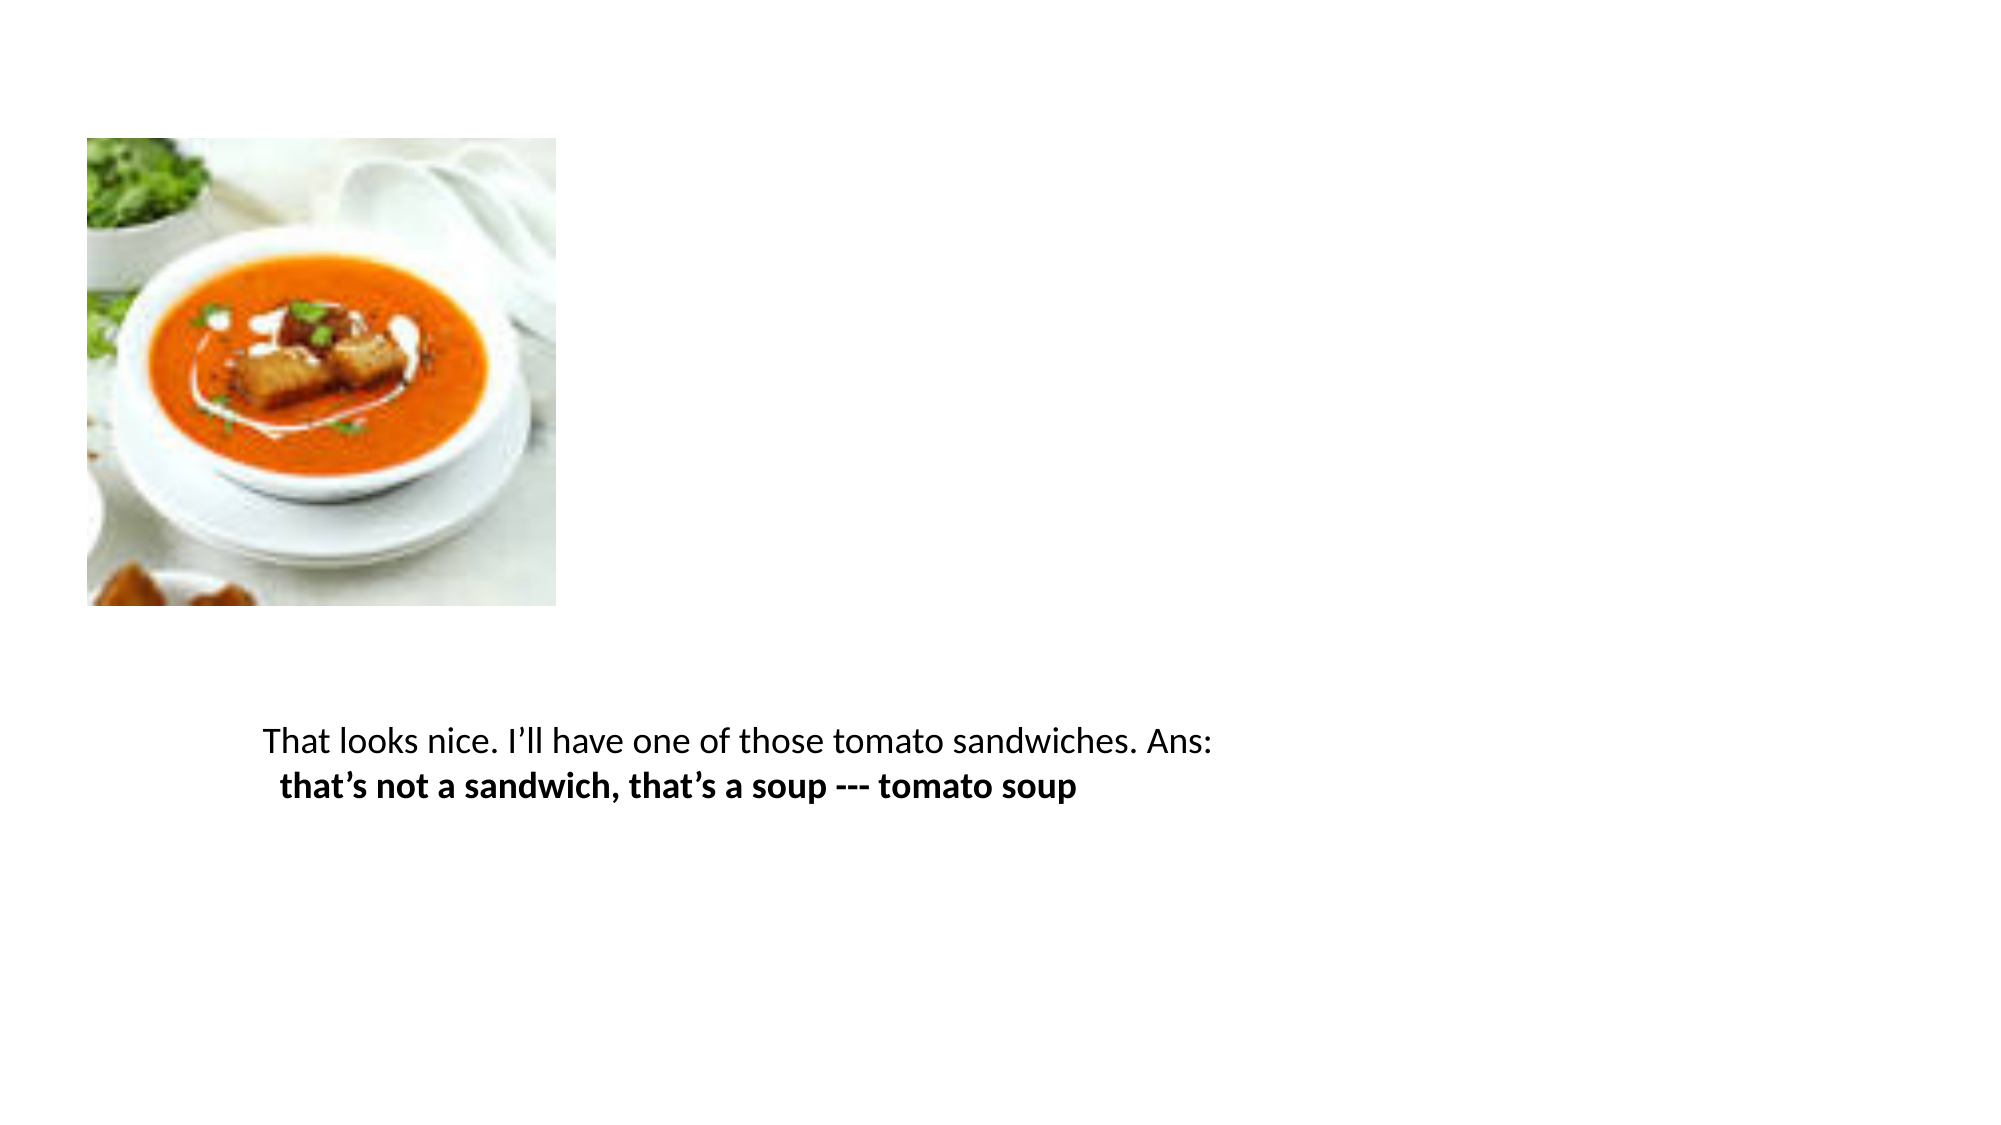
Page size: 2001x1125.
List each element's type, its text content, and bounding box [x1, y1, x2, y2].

text_box That looks nice. I’ll have one of those tomato sandwiches. Ans: that’s not a sandwich, that’s a soup --- tomato soup [247, 708, 1237, 814]
picture [87, 138, 556, 606]
